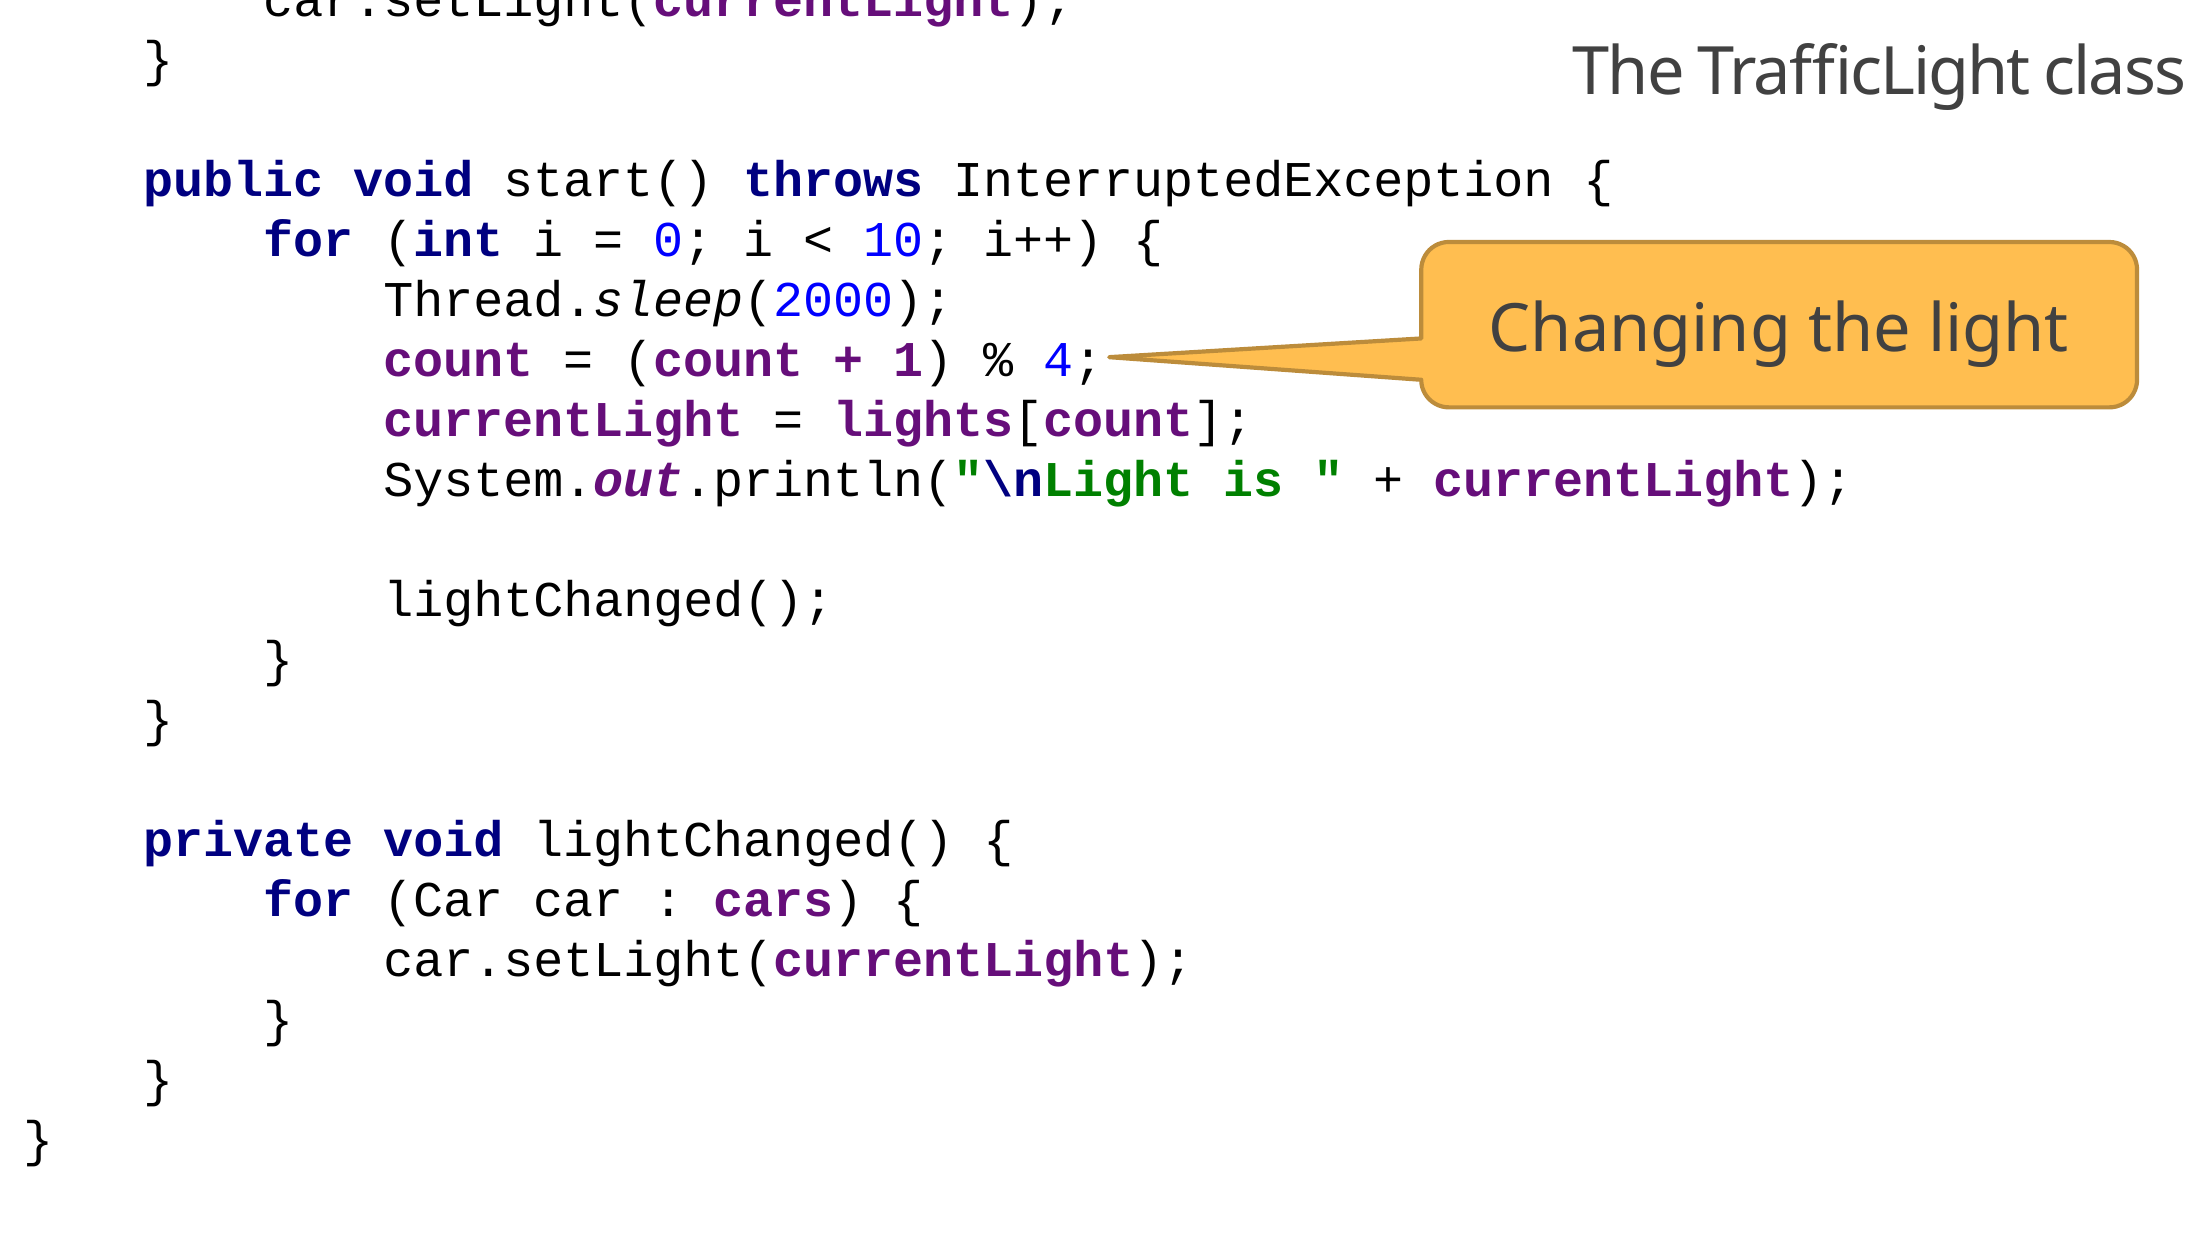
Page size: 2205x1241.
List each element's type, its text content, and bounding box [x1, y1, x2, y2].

text_box Changing the light [1107, 239, 2140, 410]
text_box The TrafficLight class [1572, 41, 2187, 108]
text_box public class TrafficLight { List<Car> cars; private String[] lights = {"GREEN", "YELLOW", "RED", "YELLOW"}; private int count = 2; private String currentLight; public TrafficLight() { currentLight = lights[2]; cars = new ArrayList<>(); } public void addCar(Car car) { cars.add(car); car.setLight(currentLight); } public void start() throws InterruptedException { for (int i = 0; i < 10; i++) { Thread.sleep(2000); count = (count + 1) % 4; currentLight = lights[count]; System.out.println("\nLight is " + currentLight); lightChanged(); } } private void lightChanged() { for (Car car : cars) { car.setLight(currentLight); } } } [8, 0, 2049, 1175]
